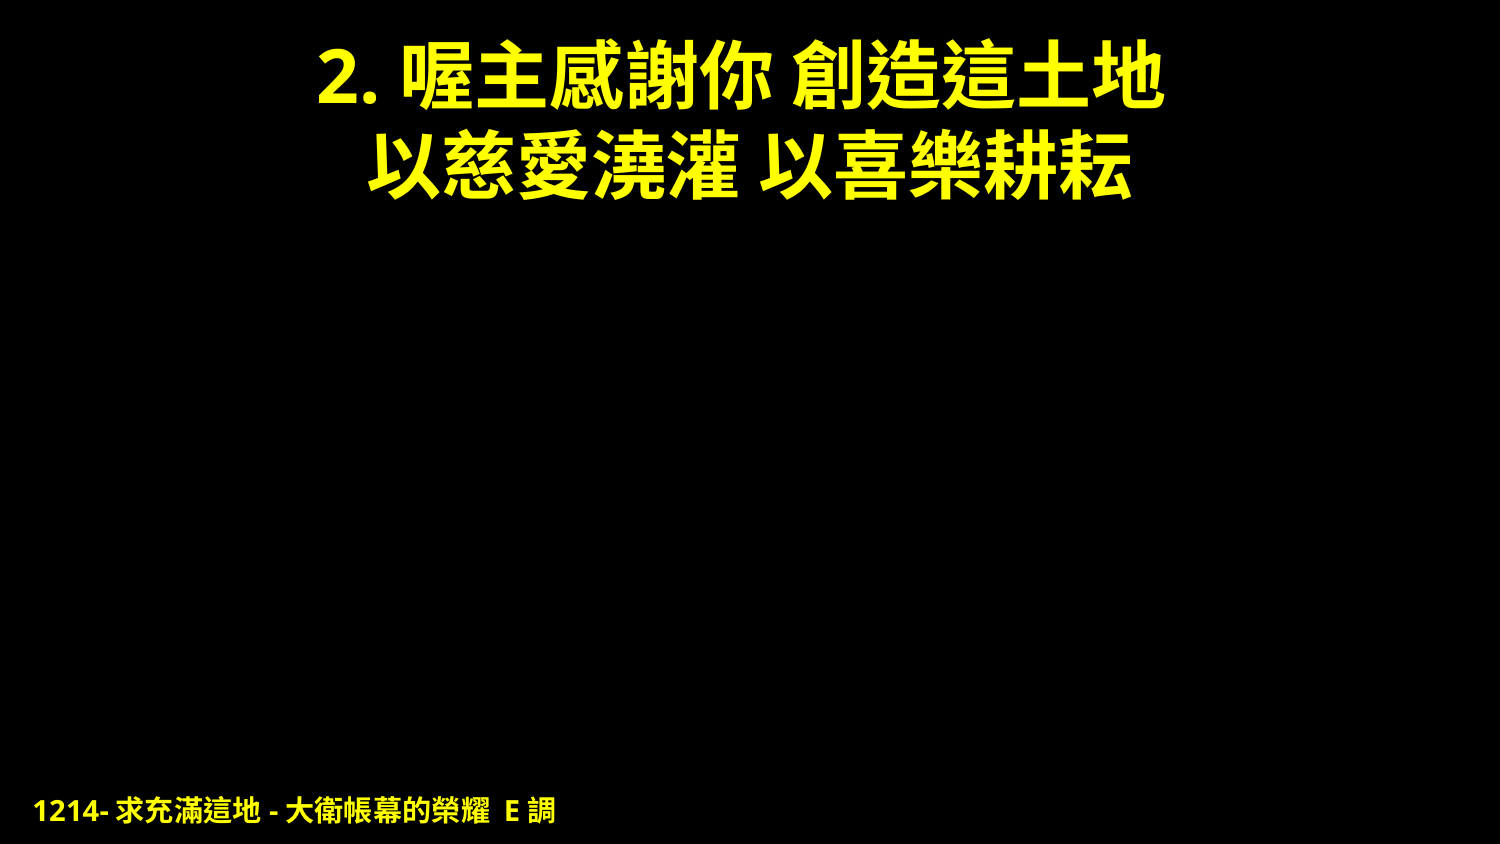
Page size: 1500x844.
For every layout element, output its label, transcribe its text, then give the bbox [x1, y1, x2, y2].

text_box 1214-求充滿這地-大衛帳幕的榮耀 E調 [17, 784, 774, 835]
title 2.喔主感謝你 創造這土地 以慈愛澆灌 以喜樂耕耘 [0, 0, 1500, 237]
